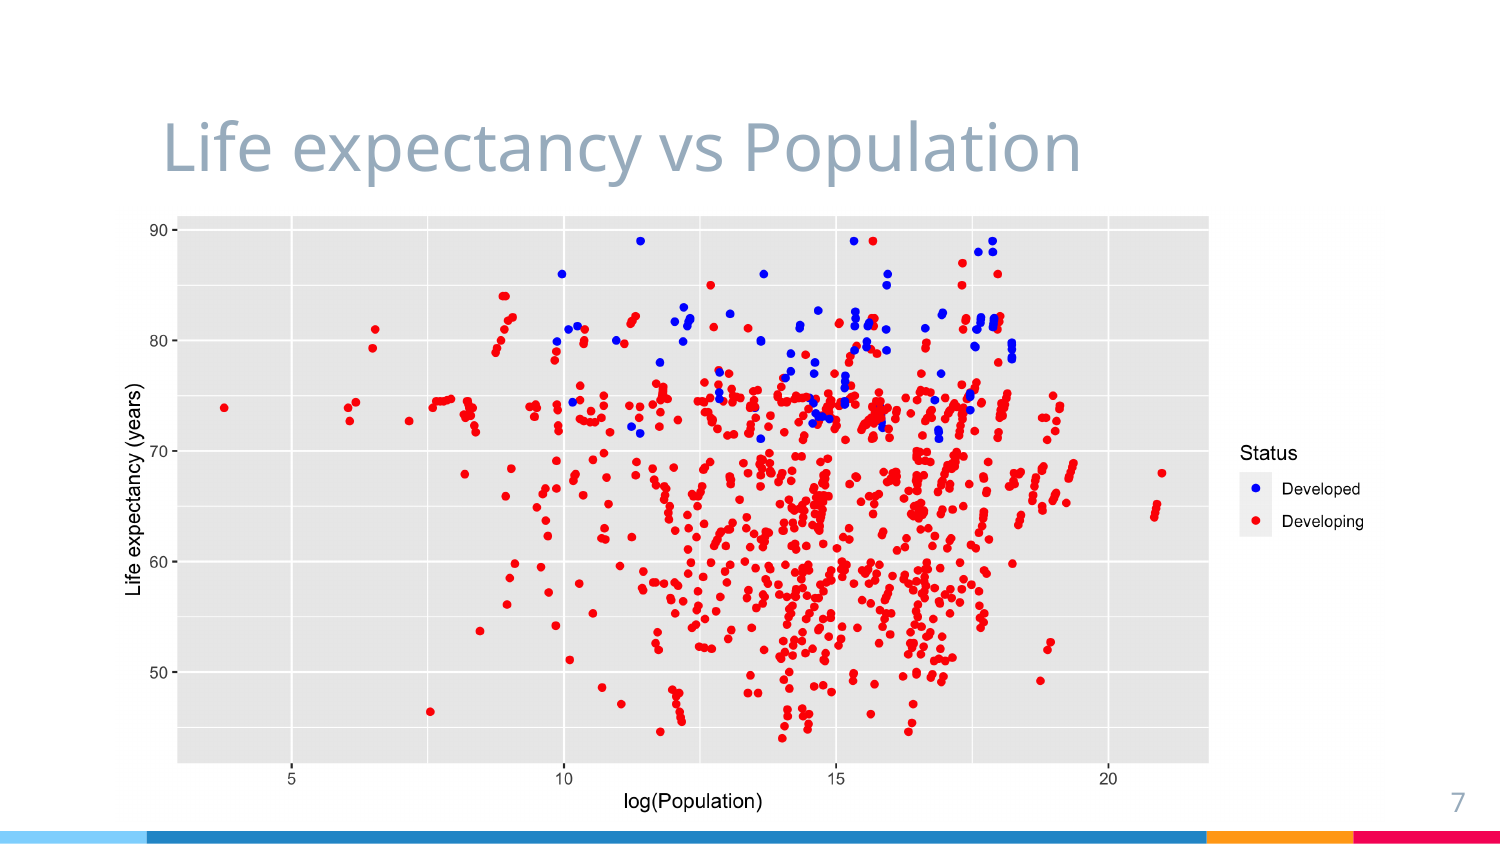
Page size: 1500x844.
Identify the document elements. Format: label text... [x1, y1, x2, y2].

slide_number 7 [1391, 770, 1482, 822]
title Life expectancy vs Population [146, 58, 1207, 200]
picture [115, 206, 1385, 823]
